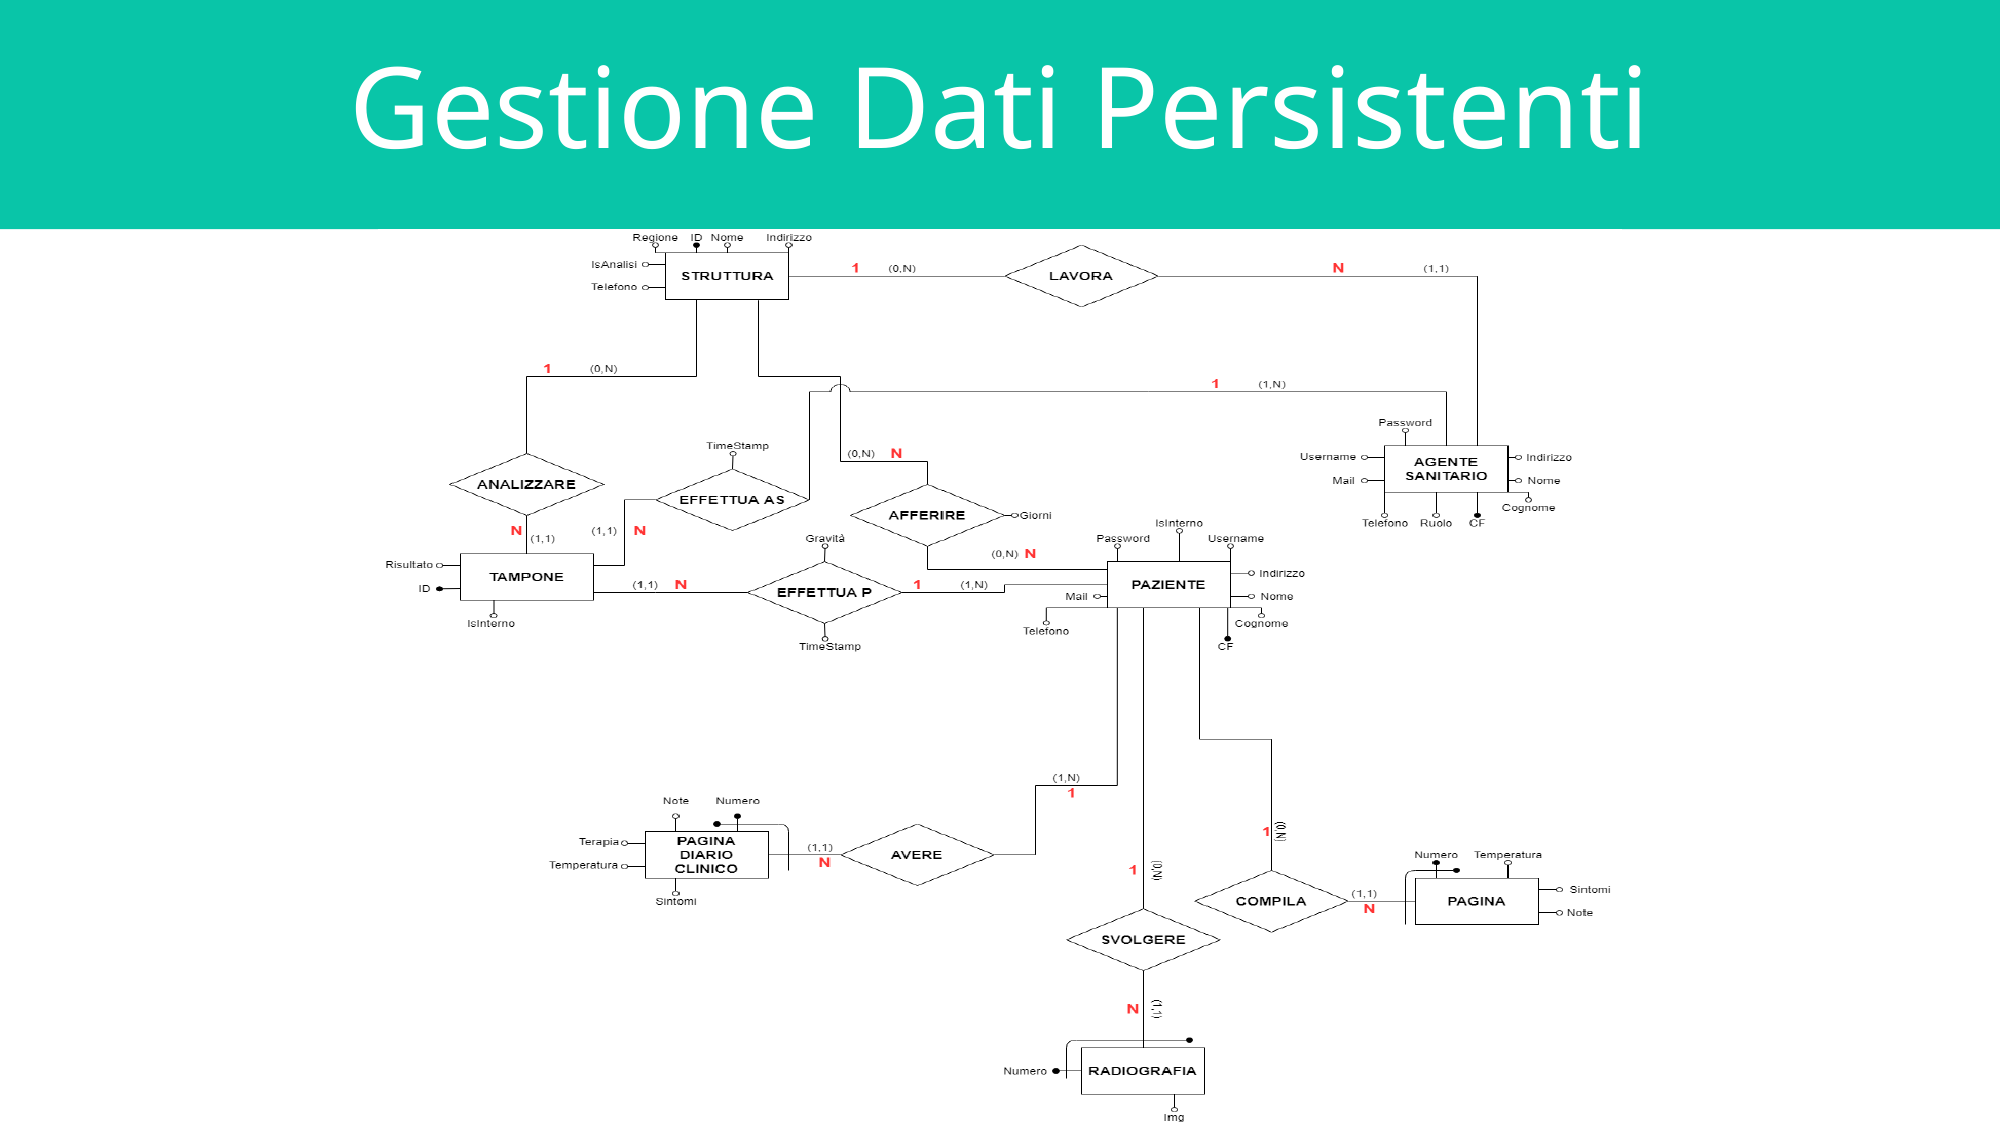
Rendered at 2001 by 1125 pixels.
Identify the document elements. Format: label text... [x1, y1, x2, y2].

picture [378, 229, 1622, 1125]
text_box Gestione Dati Persistenti [0, 0, 2000, 230]
